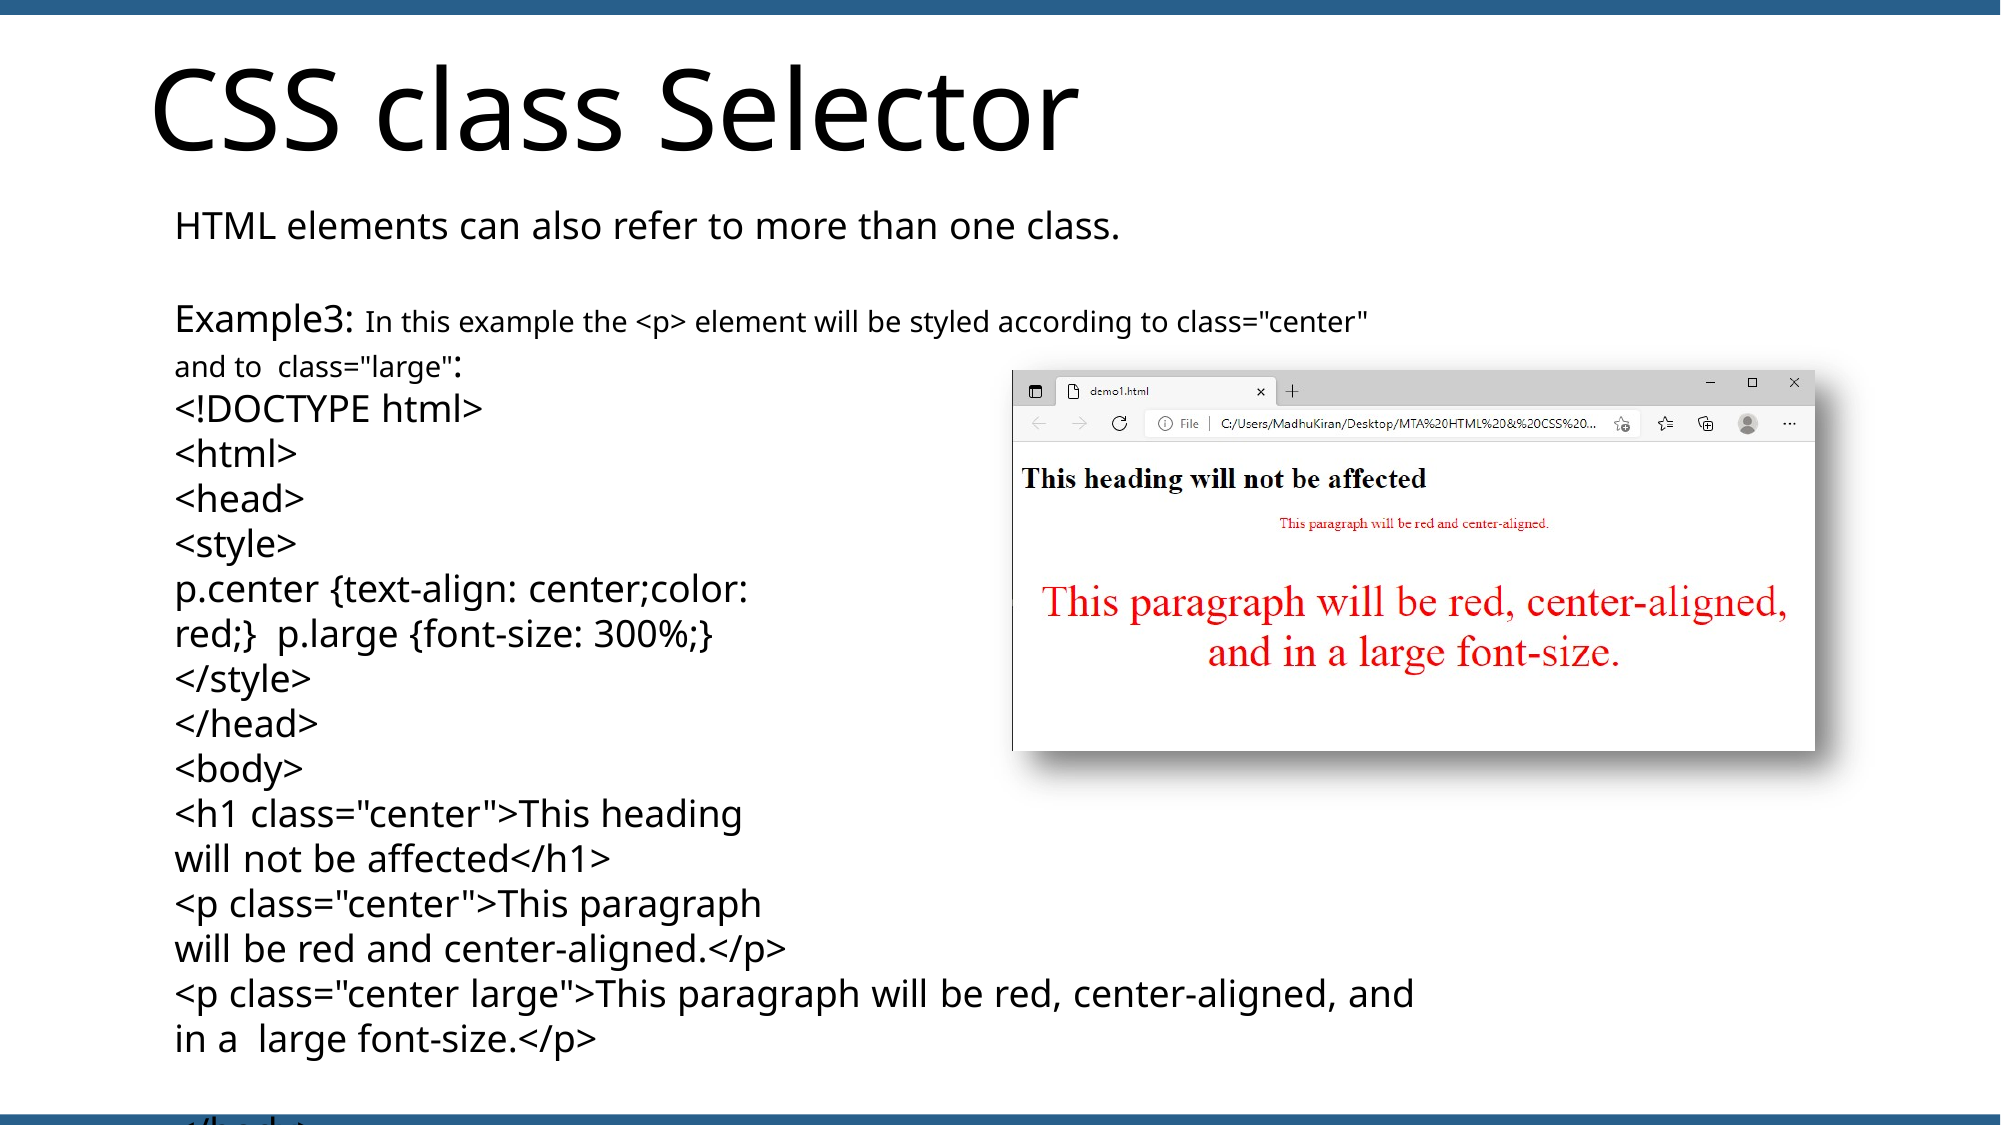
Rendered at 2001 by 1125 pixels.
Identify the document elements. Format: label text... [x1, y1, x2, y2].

title CSS class Selector [146, 35, 1114, 226]
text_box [980, 338, 1880, 816]
text_box HTML elements can also refer to more than one class. Example3: In this example the <p> element will be styled according to class="center" and to class="large": <!DOCTYPE html> <html> <head> <style> p.center {text-align: center;color: red;} p.large {font-size: 300%;} </style> </head> <body> <h1 class="center">This heading will not be affected</h1> <p class="center">This paragraph will be red and center-aligned.</p> <p class="center large">This paragraph will be red, center-aligned, and in a large font-size.</p> </body> </html> [172, 200, 1428, 1125]
